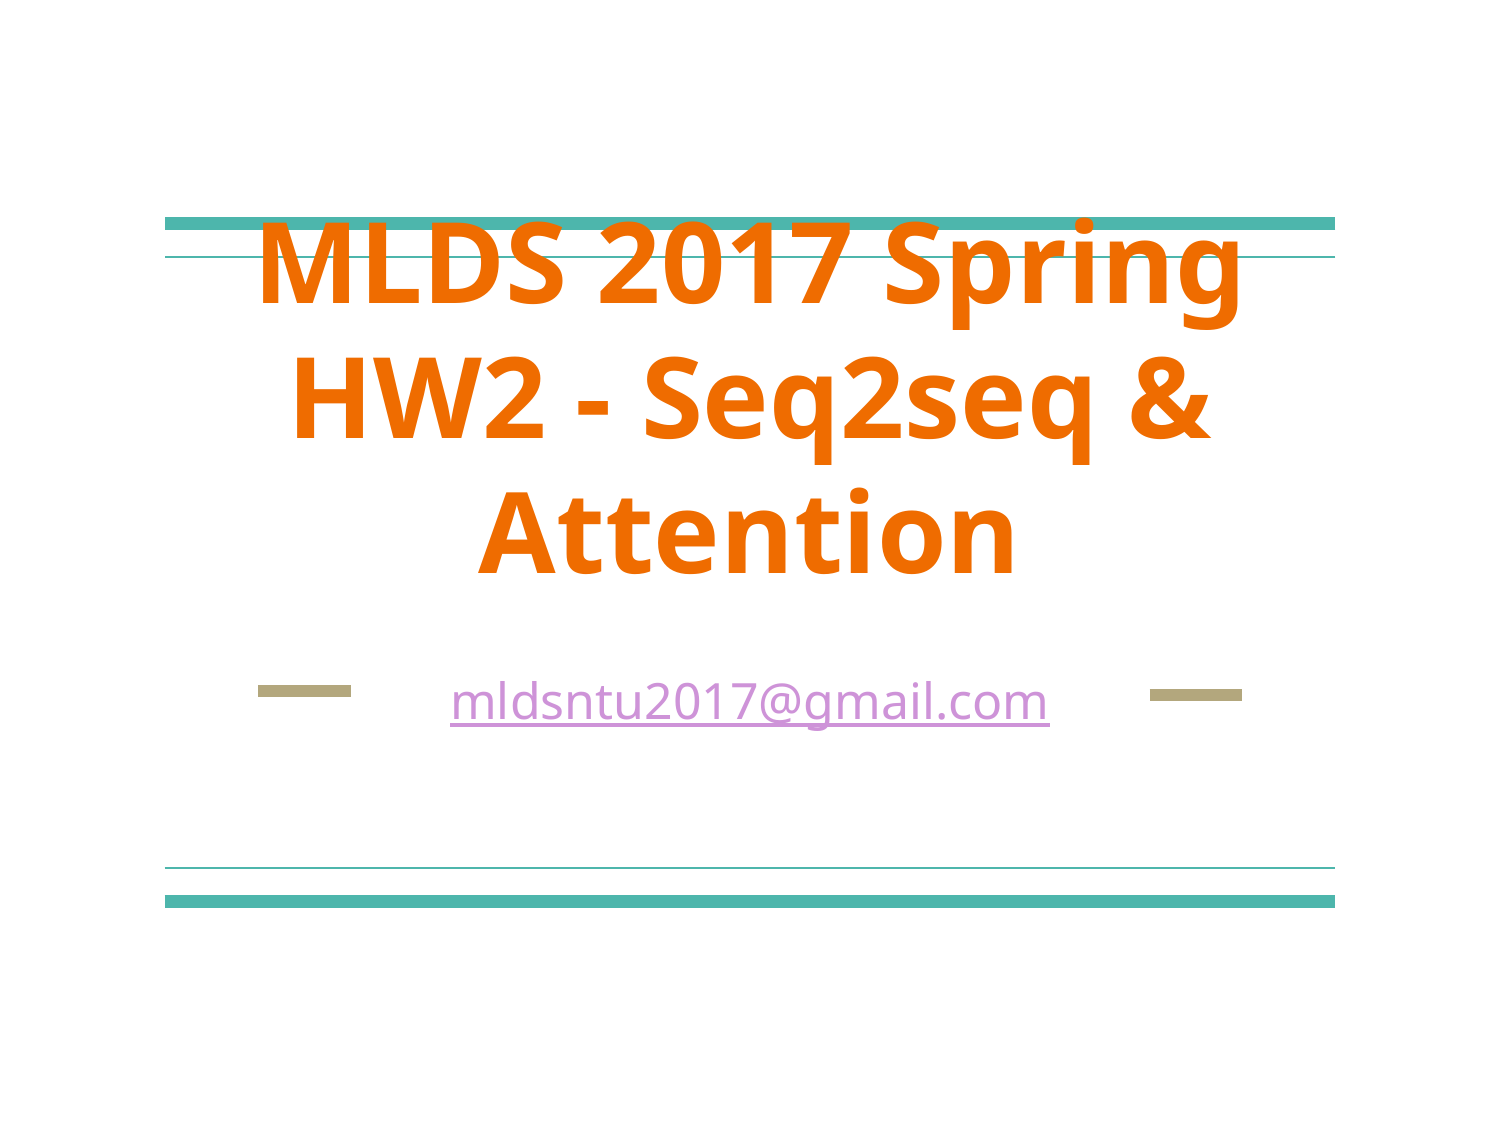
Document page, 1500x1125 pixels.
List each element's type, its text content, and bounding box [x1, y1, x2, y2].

title MLDS 2017 Spring HW2 - Seq2seq & Attention [164, 114, 1336, 611]
subtitle mldsntu2017@gmail.com [350, 654, 1150, 735]
